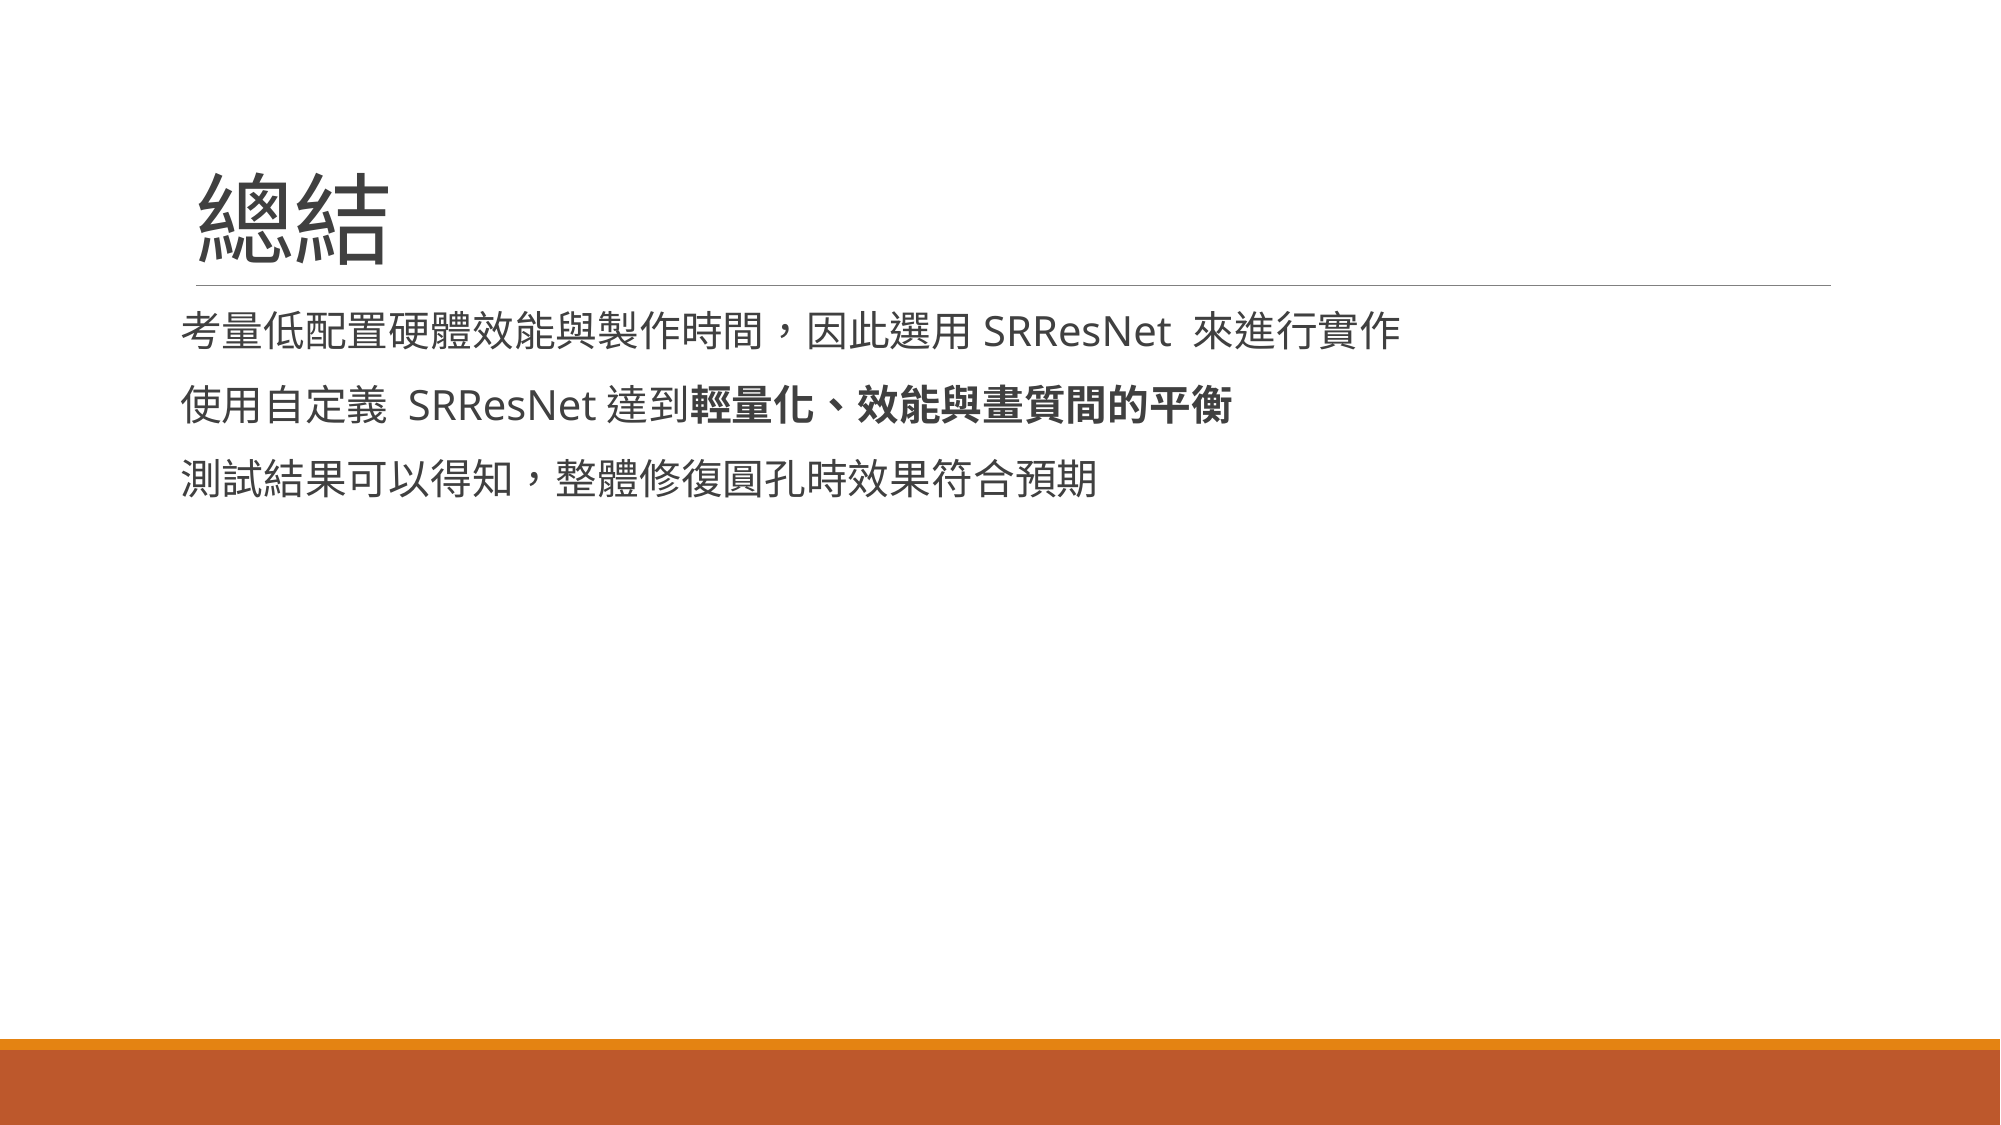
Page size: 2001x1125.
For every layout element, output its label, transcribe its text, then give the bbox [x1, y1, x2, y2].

title 總結 [180, 47, 1830, 285]
list 考量低配置硬體效能與製作時間，因此選用SRResNet 來進行實作 使用自定義 SRResNet達到輕量化、效能與畫質間的平衡 測試結果可以得知，整體修復圓孔時效果符合預期 [180, 302, 1830, 963]
